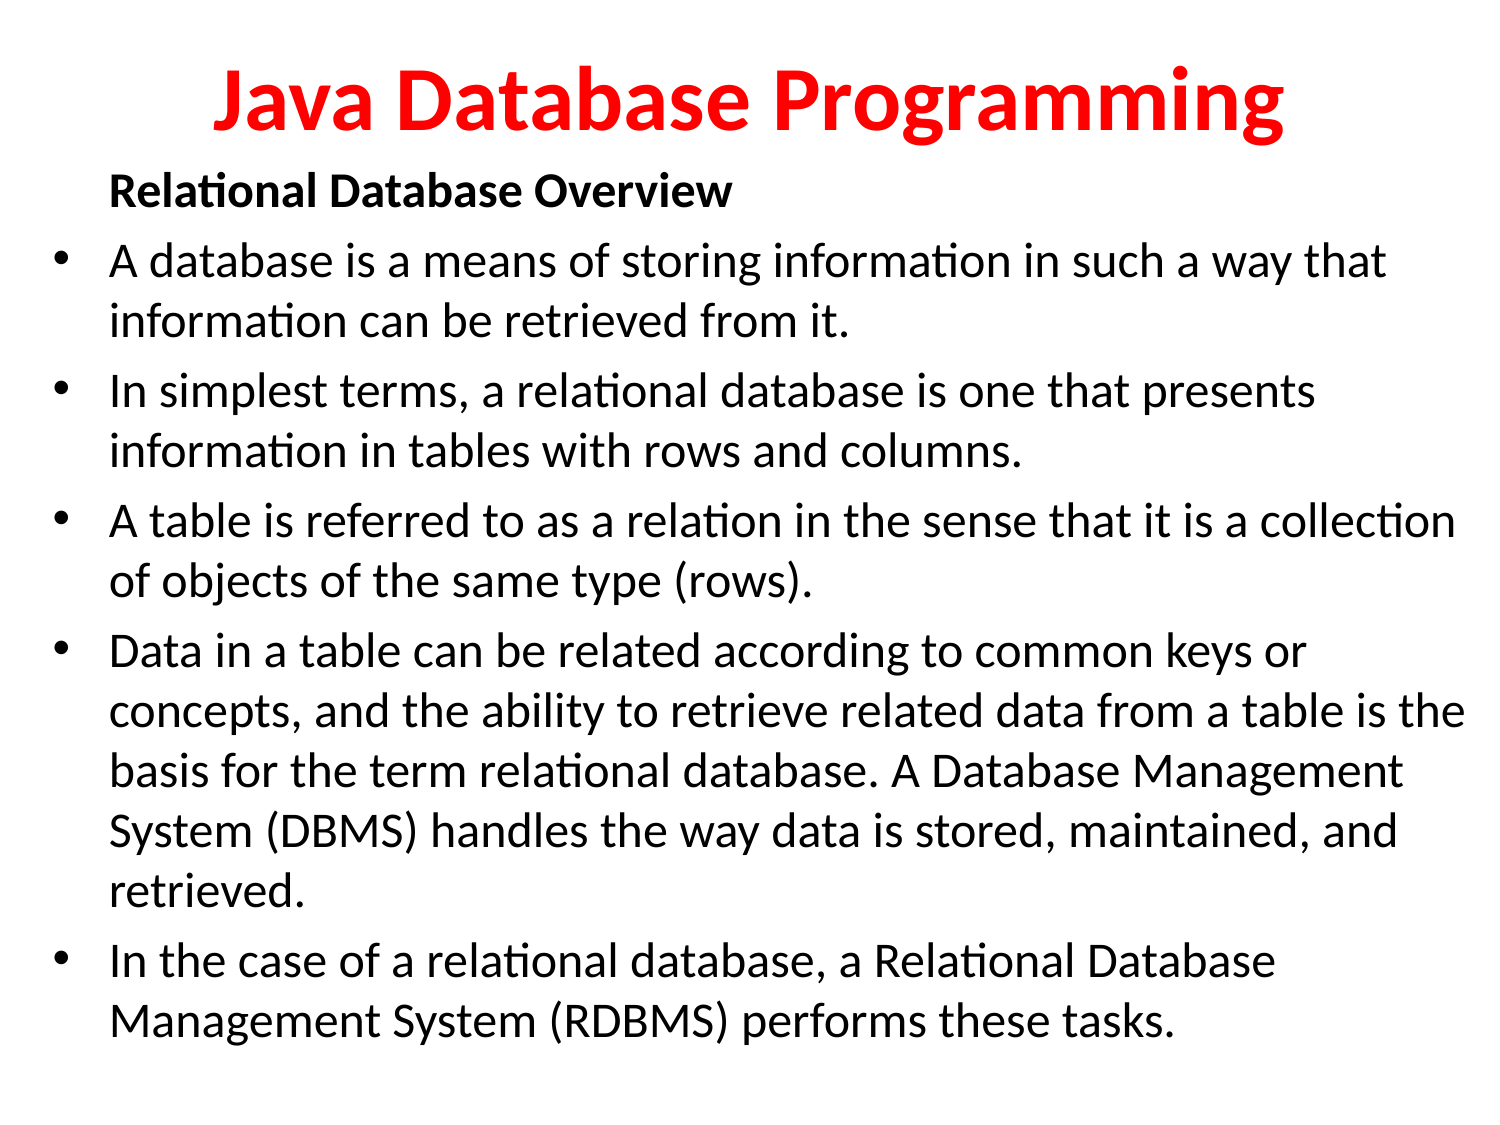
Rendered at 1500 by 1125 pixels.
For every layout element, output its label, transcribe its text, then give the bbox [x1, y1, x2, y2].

list Relational Database Overview A database is a means of storing information in such a way that information can be retrieved from it. In simplest terms, a relational database is one that presents information in tables with rows and columns. A table is referred to as a relation in the sense that it is a collection of objects of the same type (rows). Data in a table can be related according to common keys or concepts, and the ability to retrieve related data from a table is the basis for the term relational database. A Database Management System (DBMS) handles the way data is stored, maintained, and retrieved. In the case of a relational database, a Relational Database Management System (RDBMS) performs these tasks. [37, 149, 1500, 1100]
title Java Database Programming [75, 0, 1425, 149]
